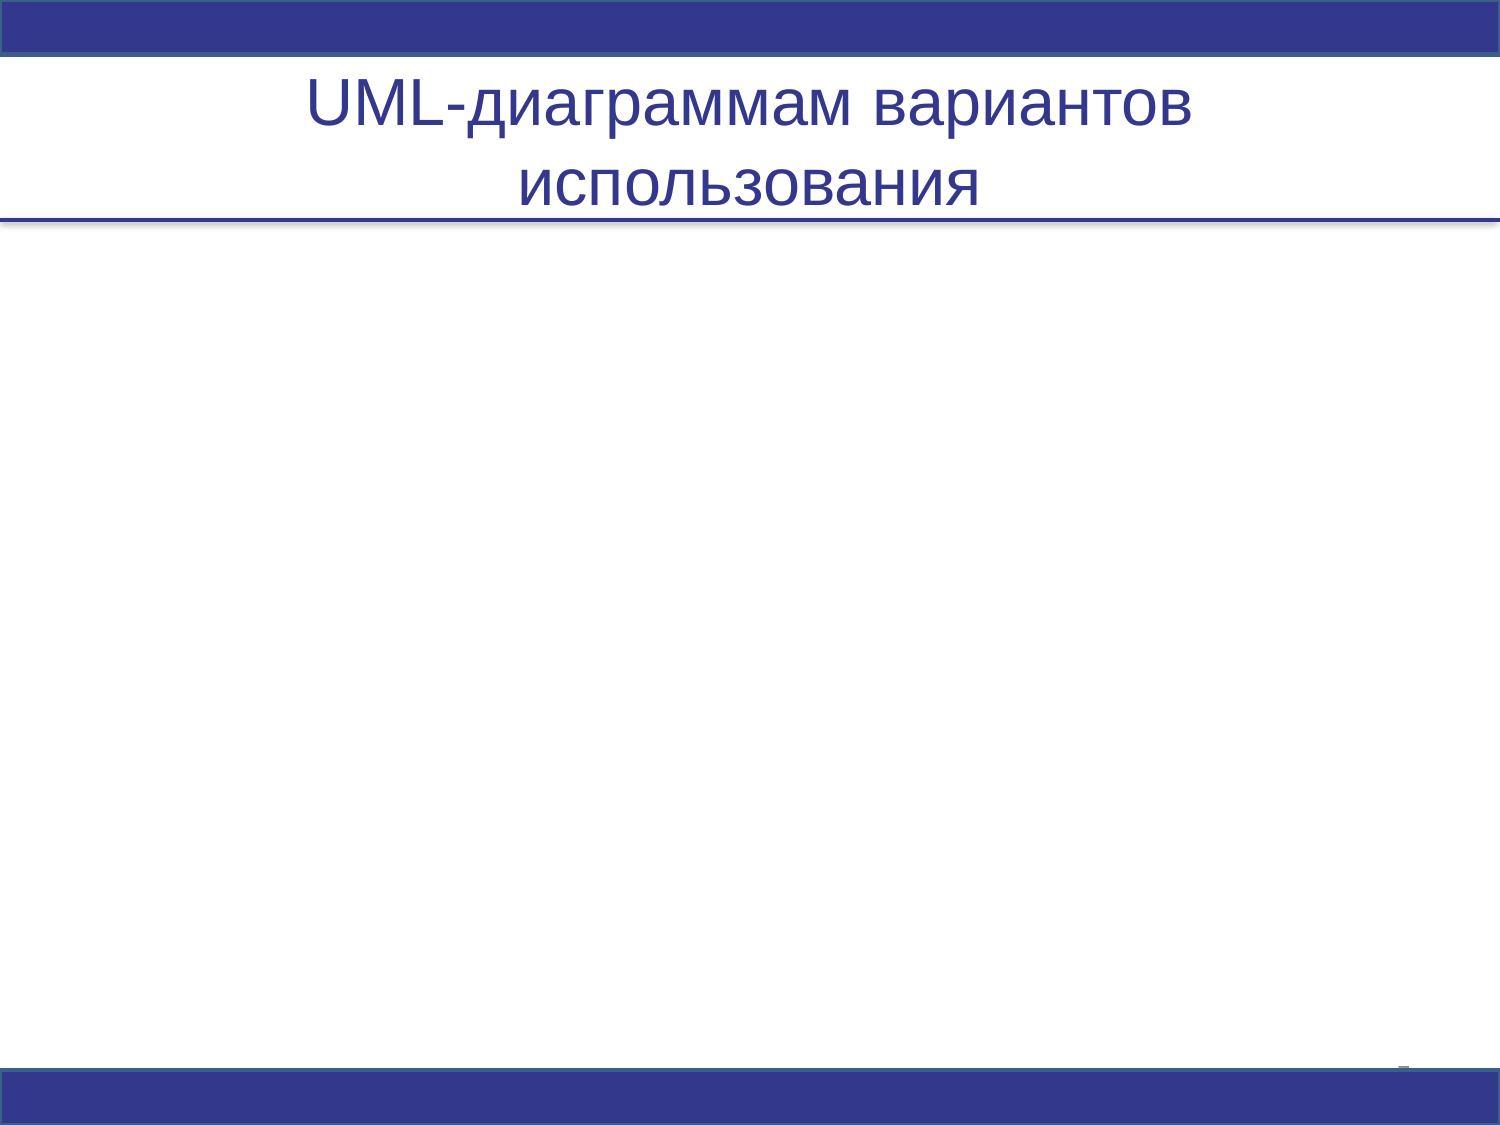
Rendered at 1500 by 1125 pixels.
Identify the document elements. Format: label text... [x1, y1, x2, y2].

title UML-диаграммам вариантов использования [75, 45, 1425, 216]
slide_number 7 [1074, 1042, 1425, 1103]
text_box [0, 0, 1500, 57]
text_box [0, 1068, 1500, 1125]
